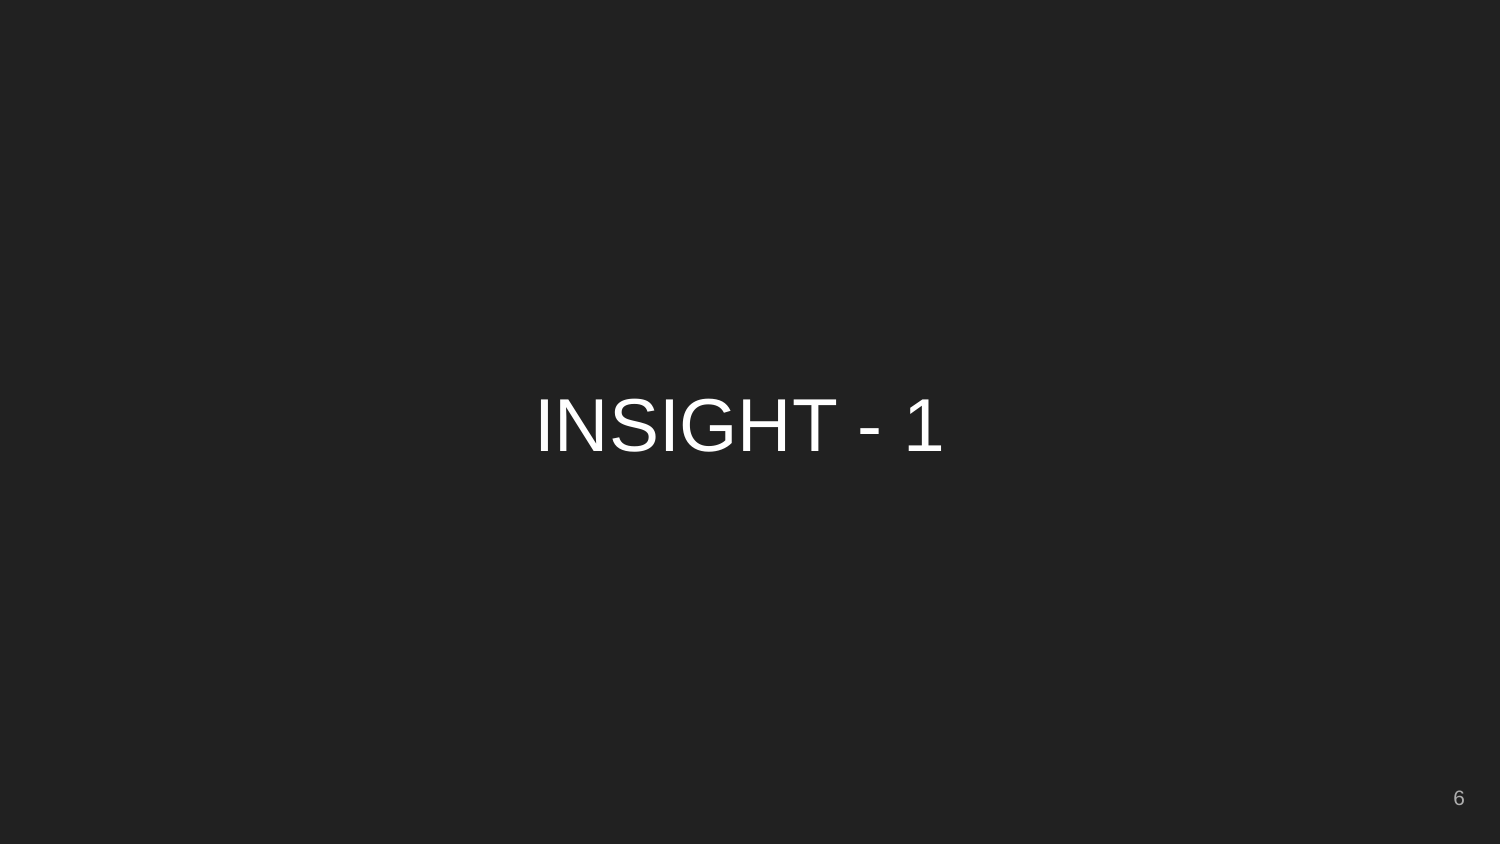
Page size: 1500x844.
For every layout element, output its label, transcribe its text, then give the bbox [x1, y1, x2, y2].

slide_number ‹#› [1389, 764, 1480, 830]
title INSIGHT - 1 [48, 304, 1452, 539]
